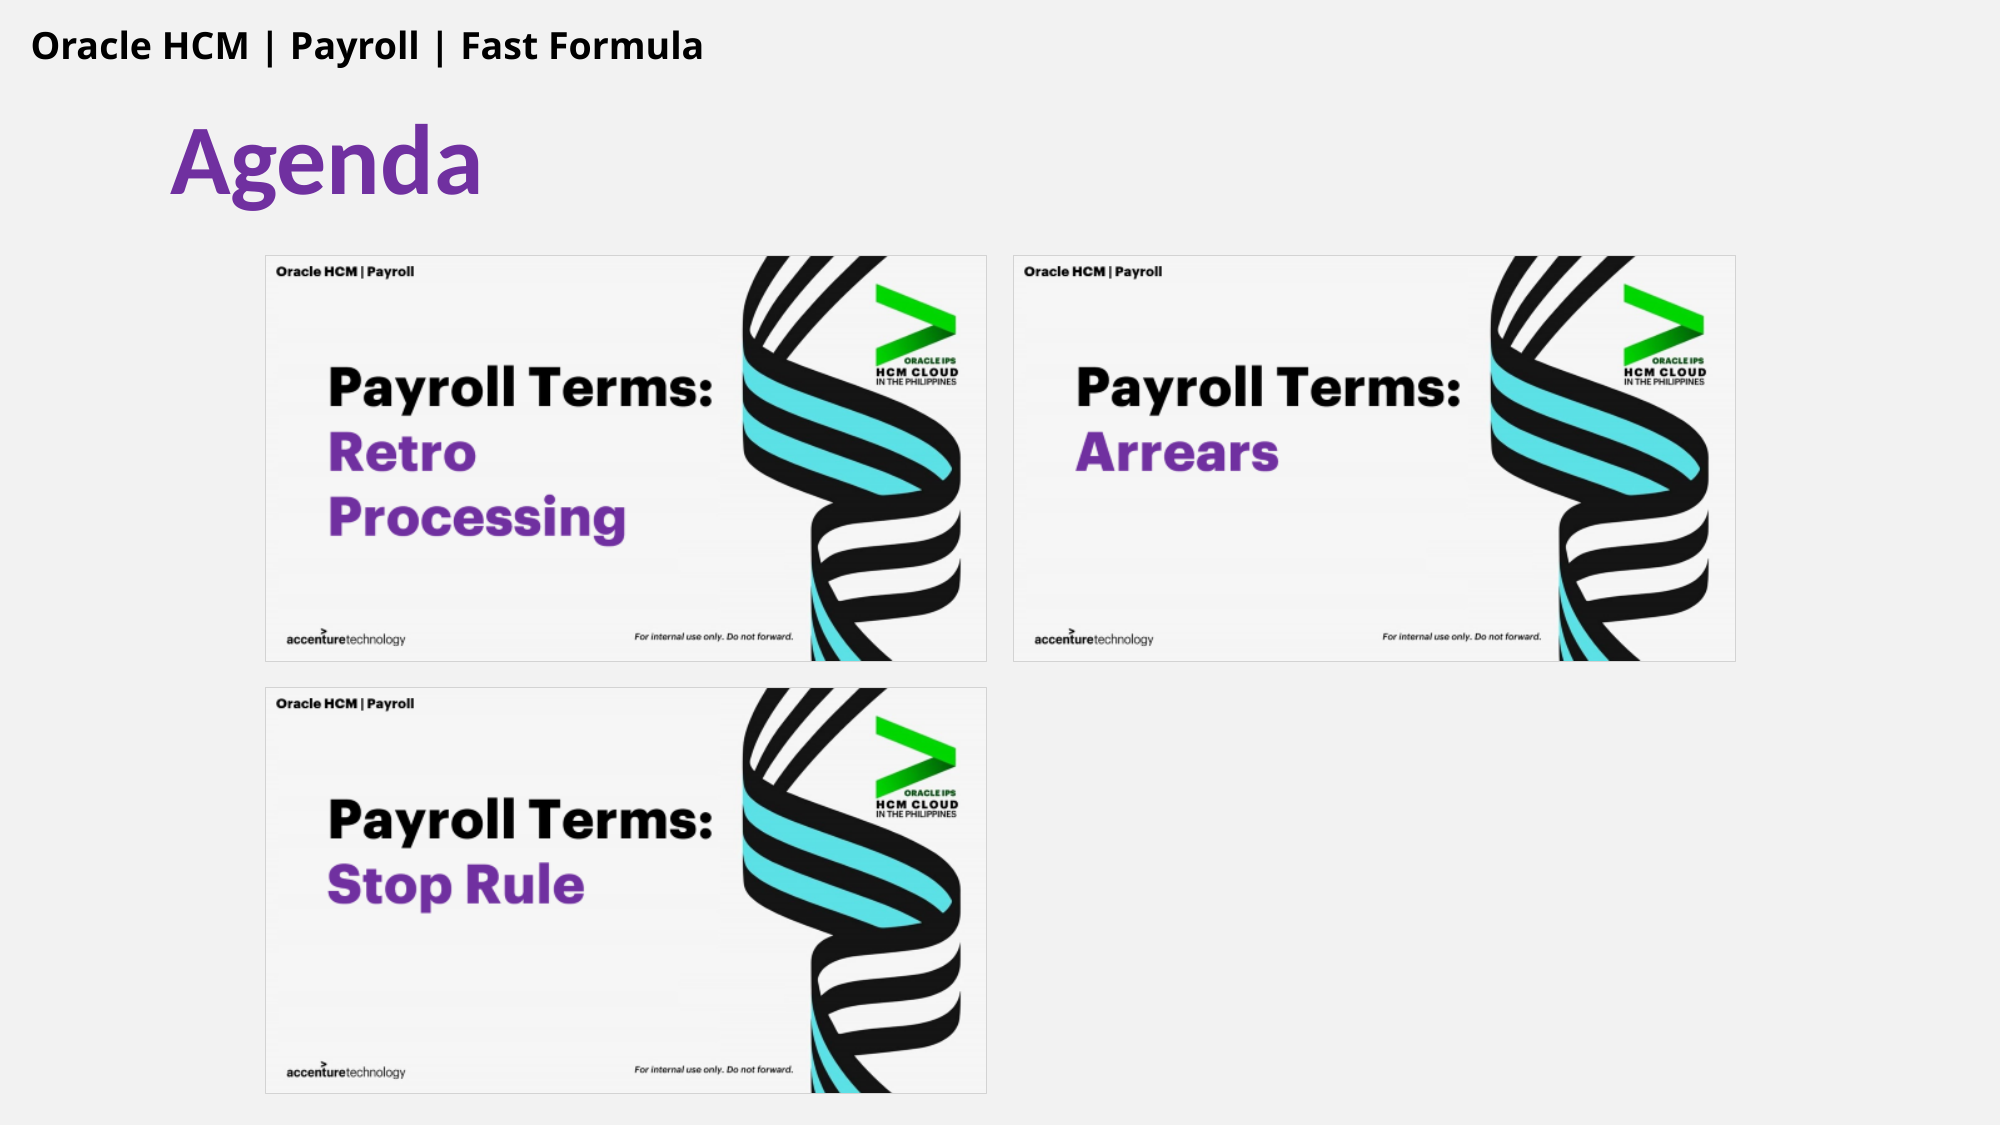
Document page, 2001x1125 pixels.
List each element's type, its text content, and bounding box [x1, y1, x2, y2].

text_box Agenda [155, 87, 499, 222]
picture [266, 688, 986, 1093]
text_box Oracle HCM | Payroll | Fast Formula [15, 14, 1028, 74]
picture [266, 256, 986, 661]
picture [1014, 256, 1735, 661]
